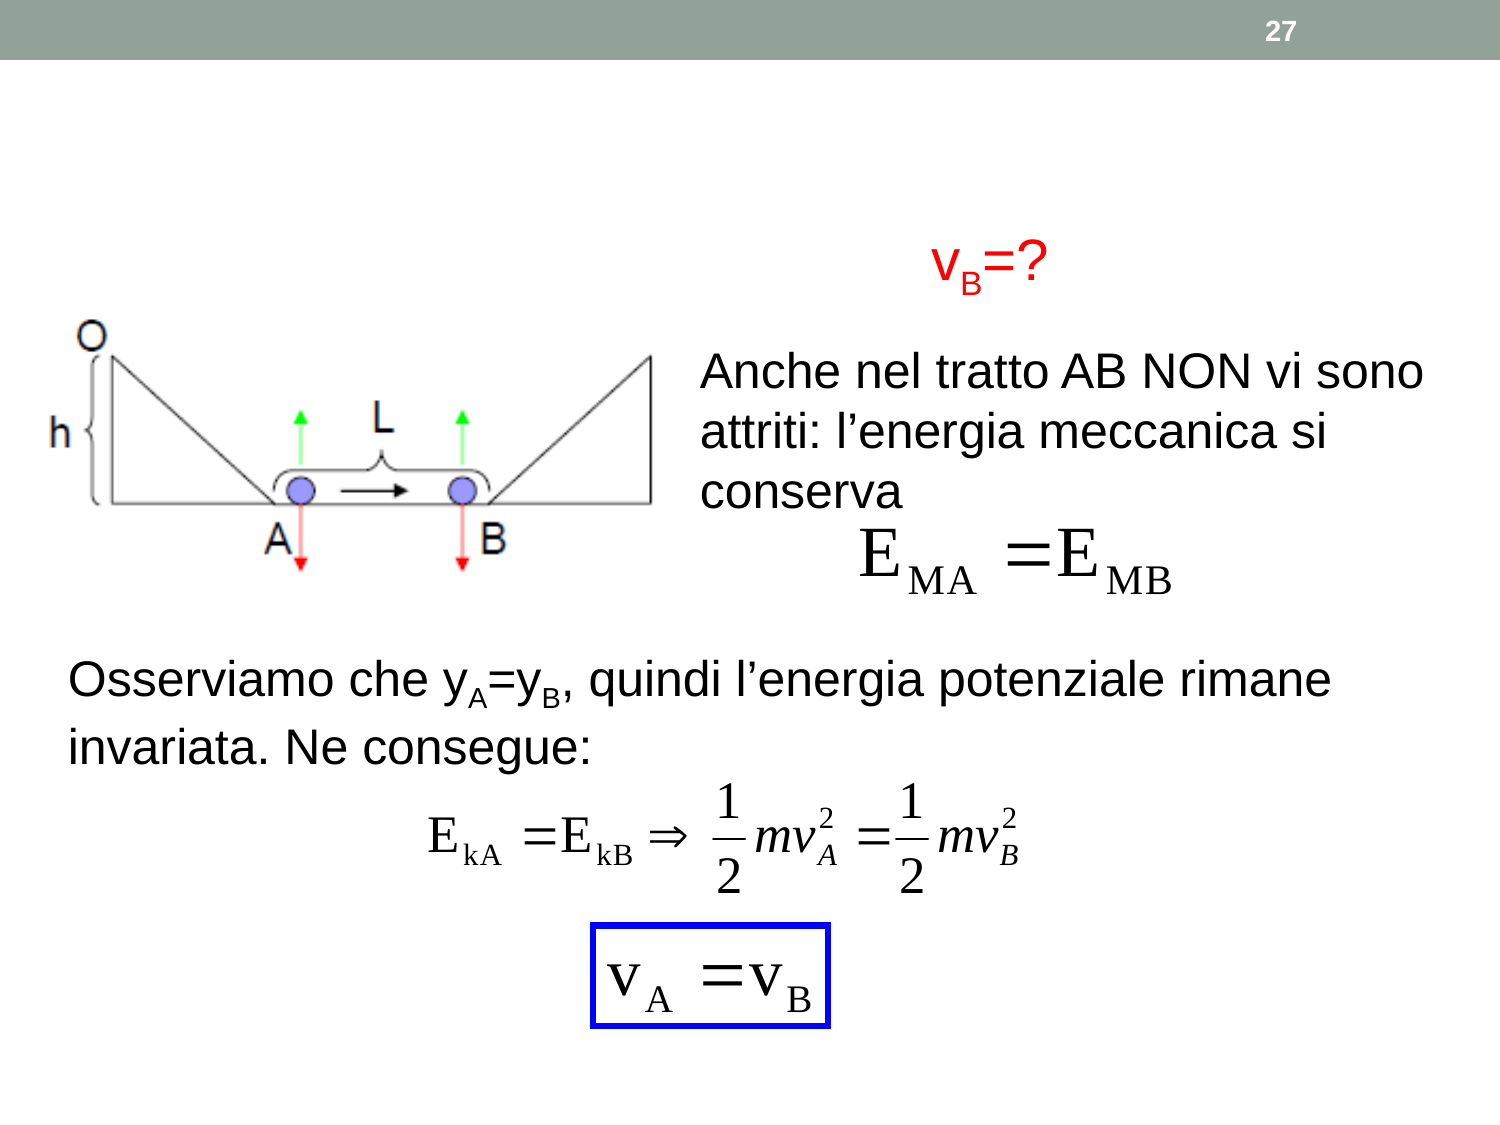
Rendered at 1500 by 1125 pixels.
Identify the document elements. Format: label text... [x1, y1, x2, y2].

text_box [418, 768, 1028, 906]
picture [29, 286, 680, 608]
text_box Osserviamo che yA=yB, quindi l’energia potenziale rimane invariata. Ne consegue: [53, 638, 1459, 782]
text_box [847, 504, 1185, 607]
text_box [596, 928, 826, 1024]
slide_number 27 [1250, 3, 1425, 57]
text_box Anche nel tratto AB NON vi sono attriti: l’energia meccanica si conserva [688, 330, 1500, 526]
text_box vB=? [916, 214, 1064, 310]
